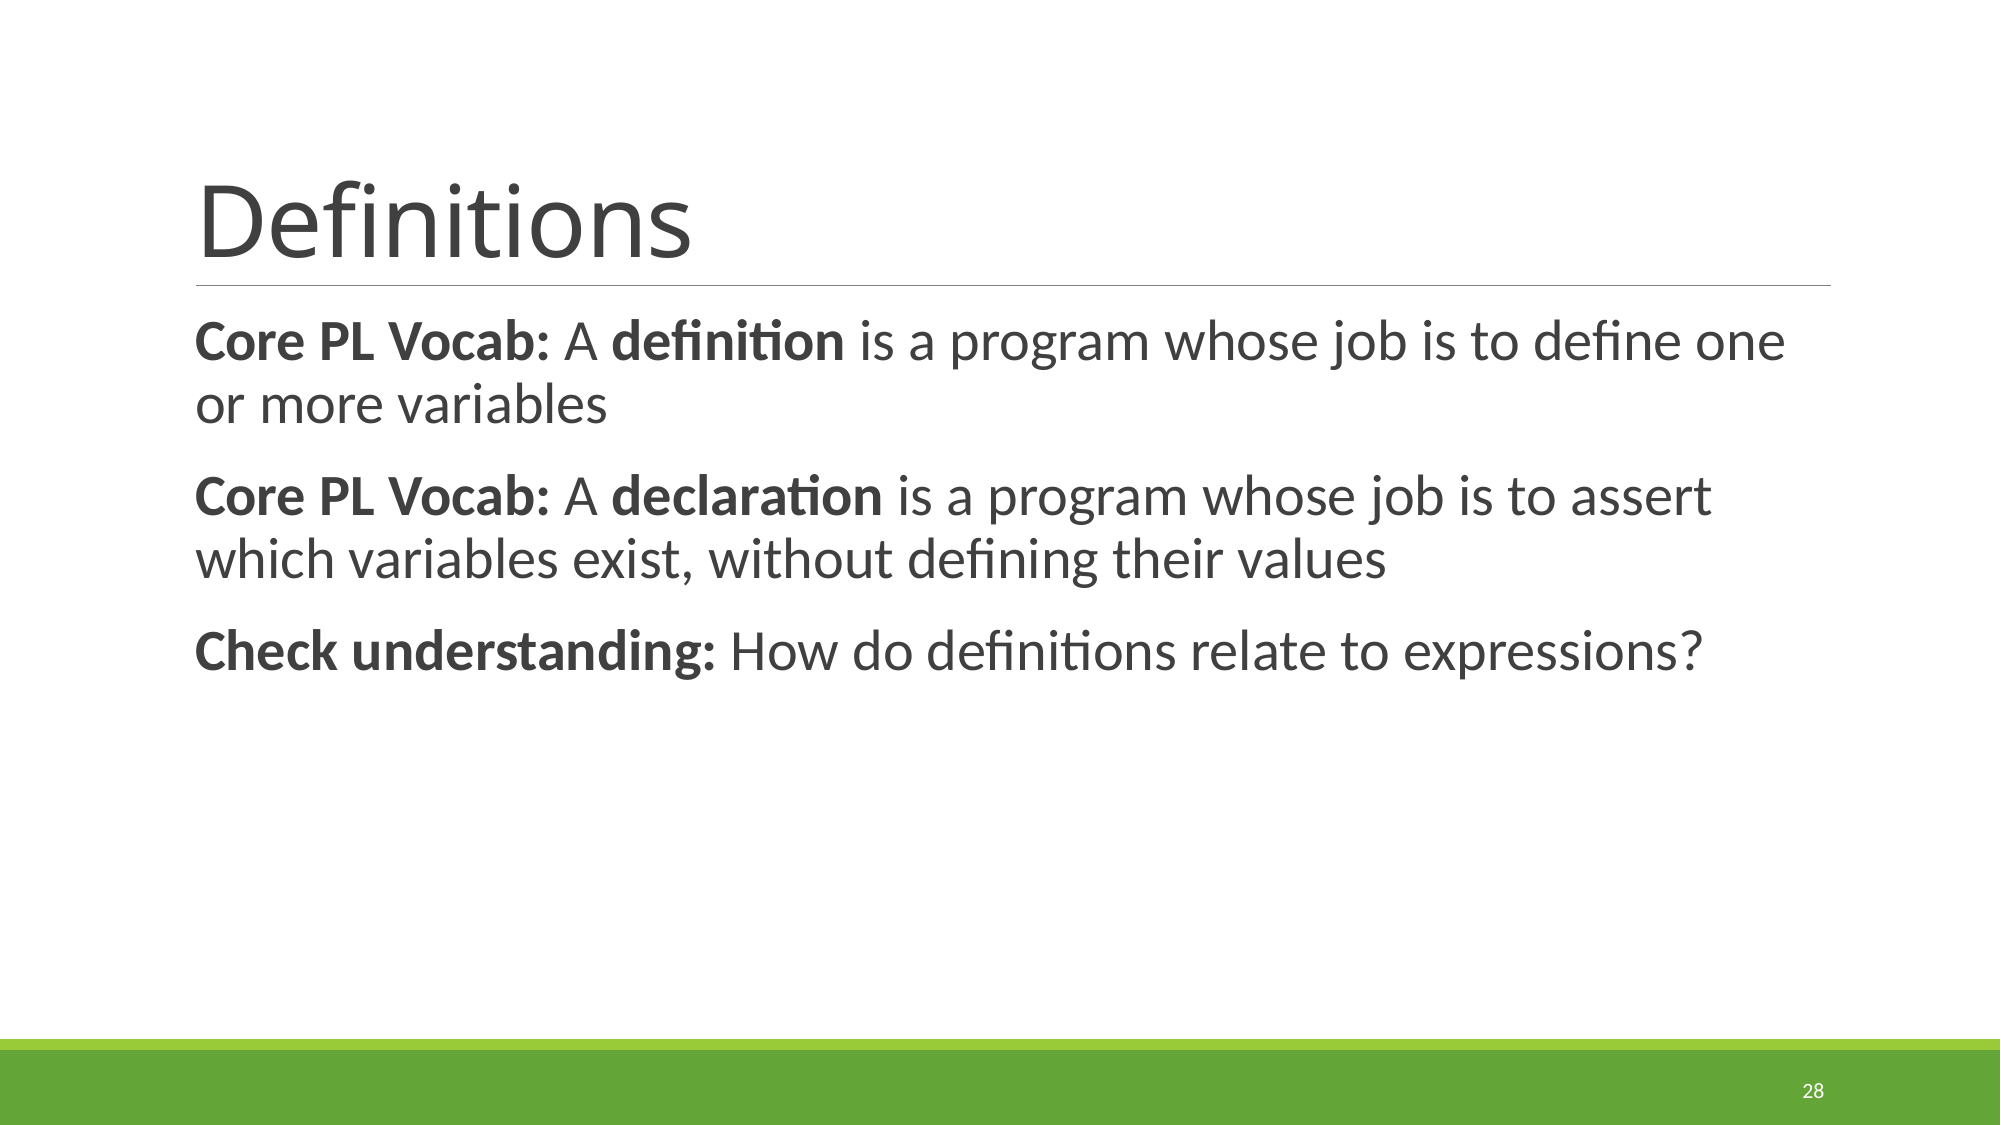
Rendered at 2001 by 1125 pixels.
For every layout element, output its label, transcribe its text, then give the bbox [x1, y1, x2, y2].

title Definitions [180, 47, 1830, 285]
list Core PL Vocab: A definition is a program whose job is to define one or more variables Core PL Vocab: A declaration is a program whose job is to assert which variables exist, without defining their values Check understanding: How do definitions relate to expressions? [180, 302, 1830, 963]
slide_number 28 [1624, 1059, 1840, 1120]
